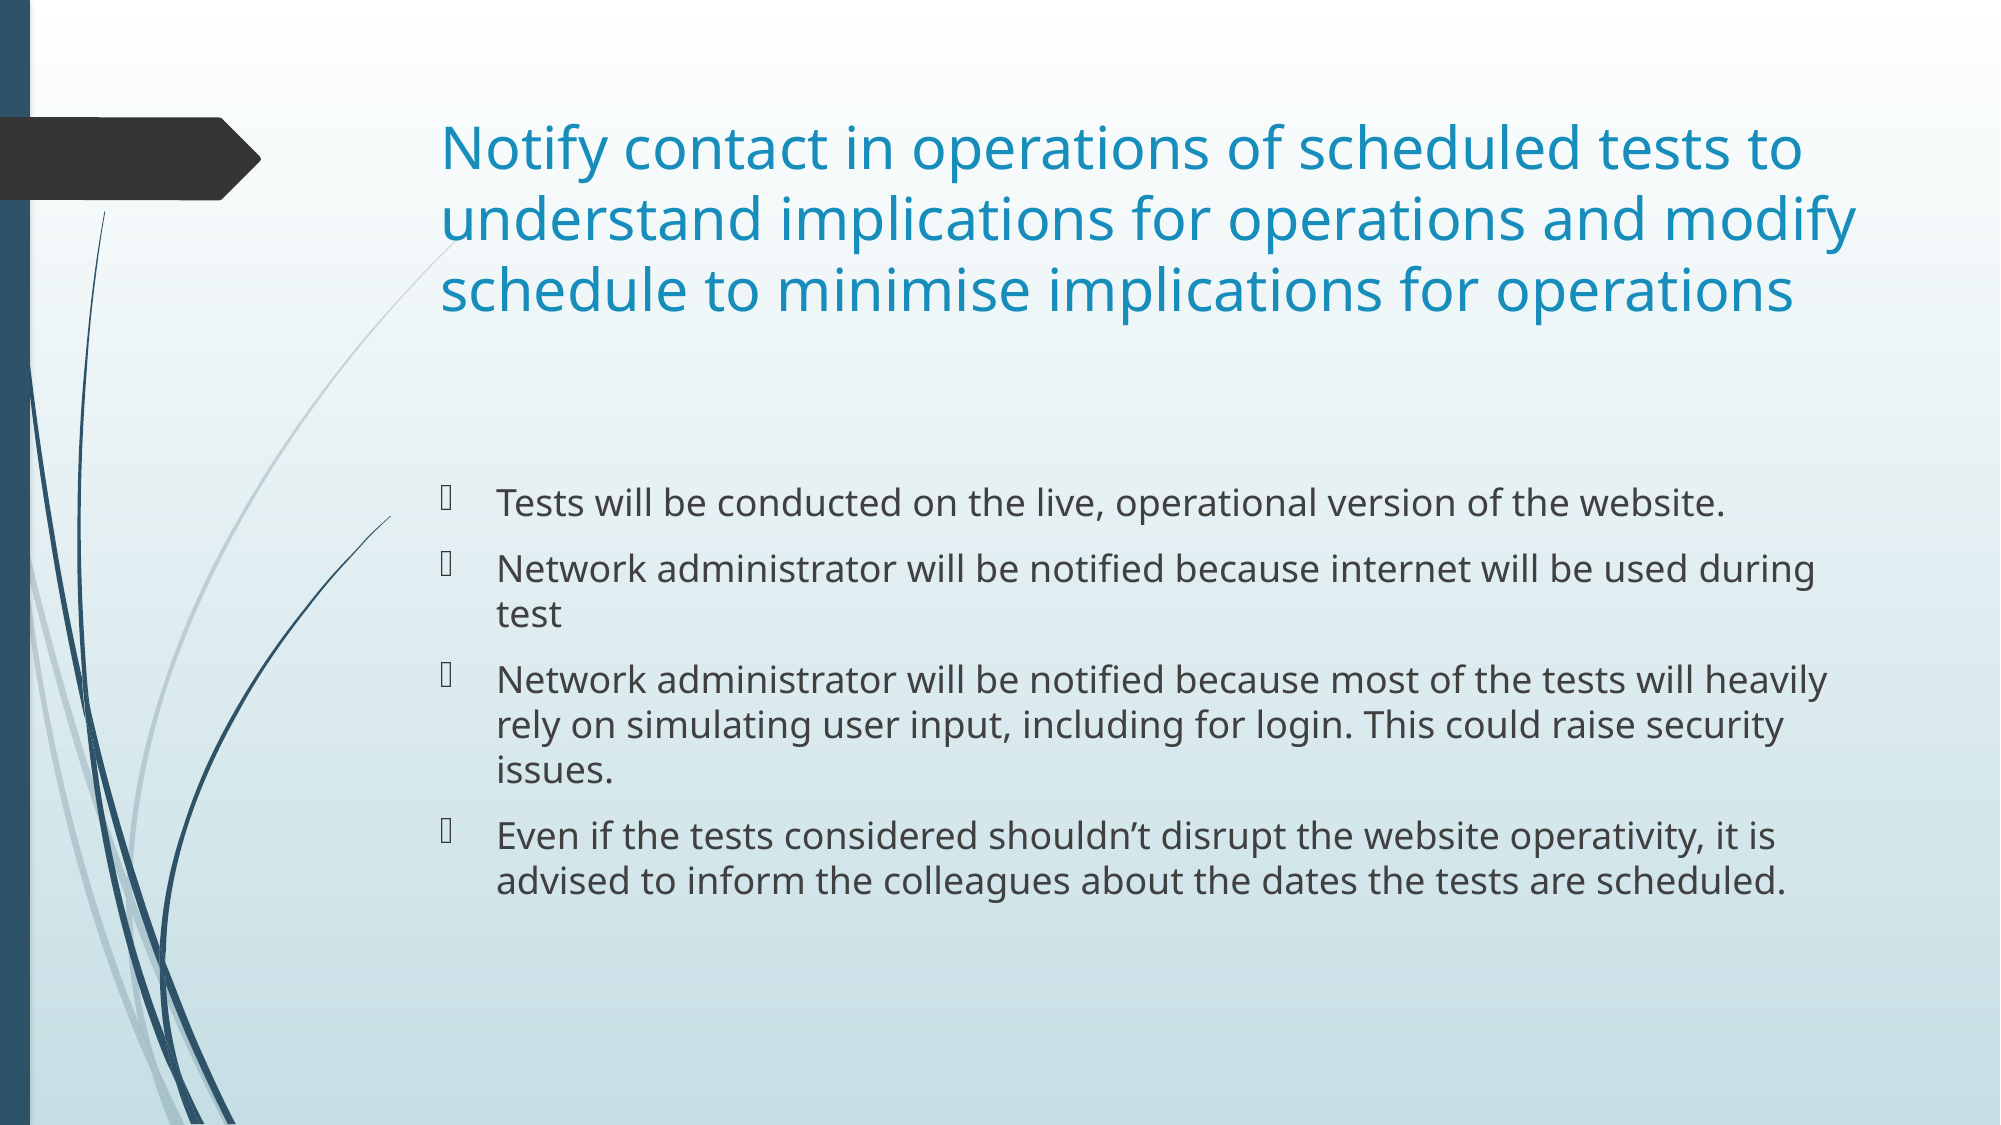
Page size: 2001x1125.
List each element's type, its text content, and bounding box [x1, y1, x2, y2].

list Tests will be conducted on the live, operational version of the website. Network administrator will be notified because internet will be used during test Network administrator will be notified because most of the tests will heavily rely on simulating user input, including for login. This could raise security issues. Even if the tests considered shouldn’t disrupt the website operativity, it is advised to inform the colleagues about the dates the tests are scheduled. [424, 471, 1888, 1069]
title Notify contact in operations of scheduled tests to understand implications for operations and modify schedule to minimise implications for operations [425, 102, 1888, 429]
